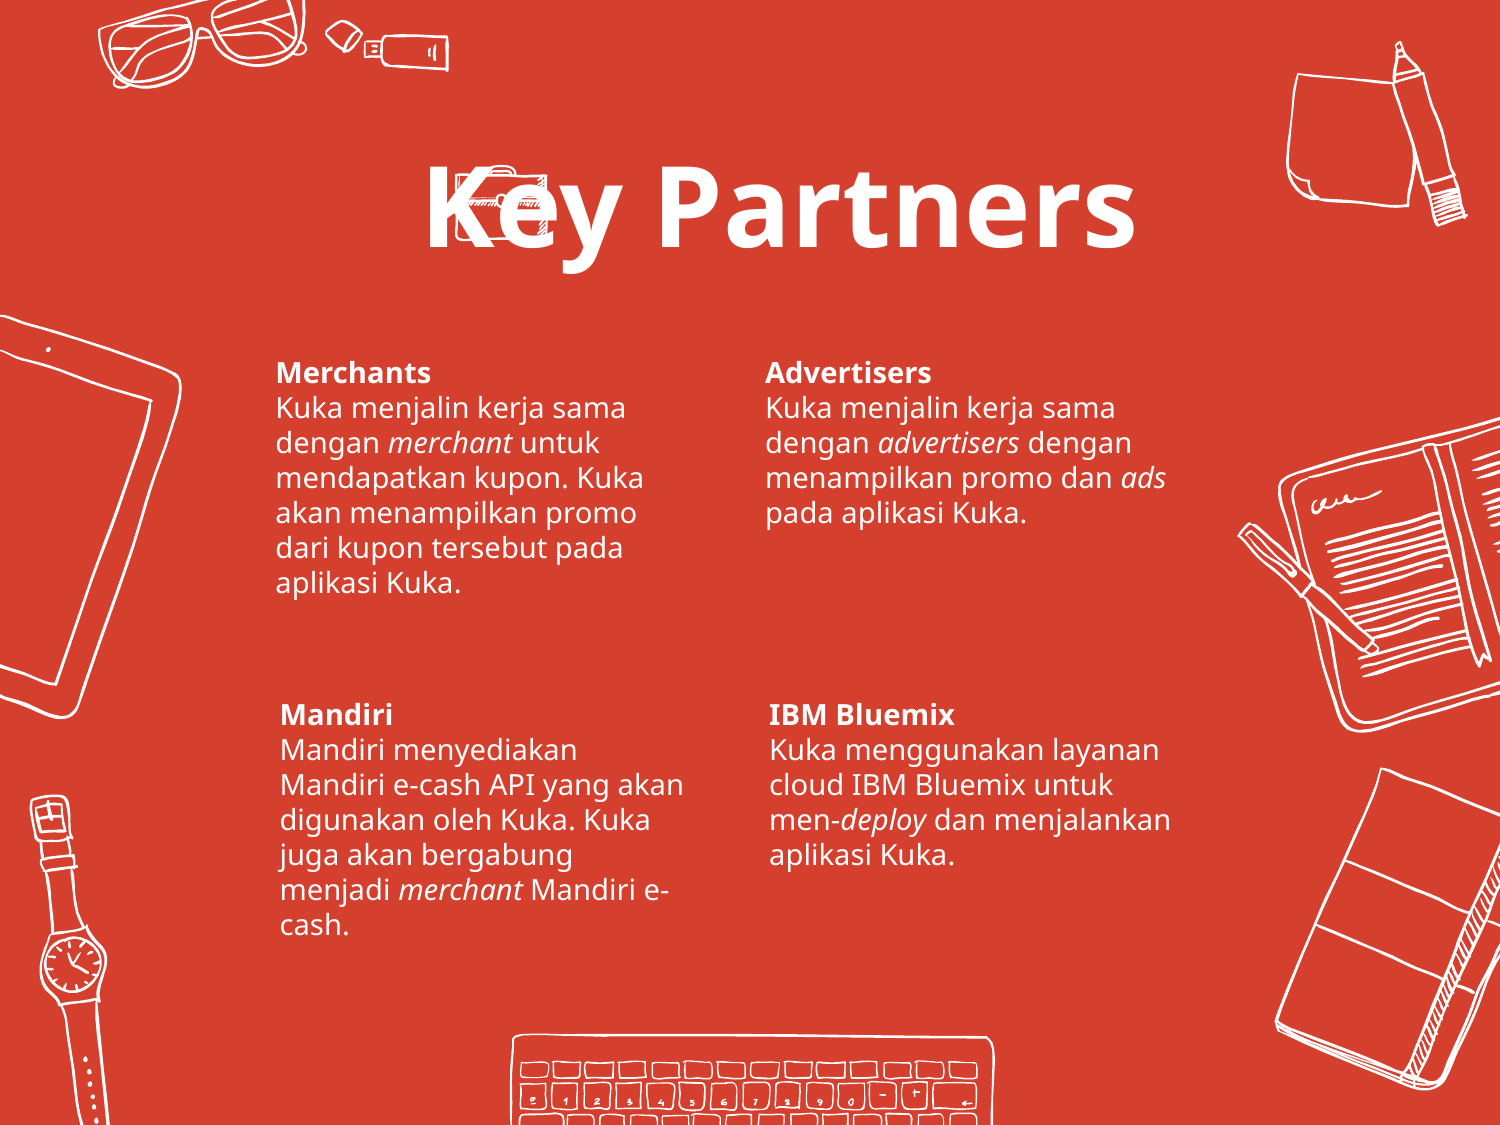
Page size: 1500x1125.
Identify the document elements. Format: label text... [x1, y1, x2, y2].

subtitle Merchants Kuka menjalin kerja sama dengan merchant untuk mendapatkan kupon. Kuka akan menampilkan promo dari kupon tersebut pada aplikasi Kuka. [260, 339, 698, 646]
text_box Advertisers Kuka menjalin kerja sama dengan advertisers dengan menampilkan promo dan ads pada aplikasi Kuka. [749, 339, 1188, 646]
text_box [454, 164, 548, 242]
text_box Mandiri Mandiri menyediakan Mandiri e-cash API yang akan digunakan oleh Kuka. Kuka juga akan bergabung menjadi merchant Mandiri e-cash. [264, 681, 702, 1002]
text_box IBM Bluemix Kuka menggunakan layanan cloud IBM Bluemix untuk men-deploy dan menjalankan aplikasi Kuka. [754, 681, 1192, 1002]
title Key Partners [302, 106, 1258, 286]
